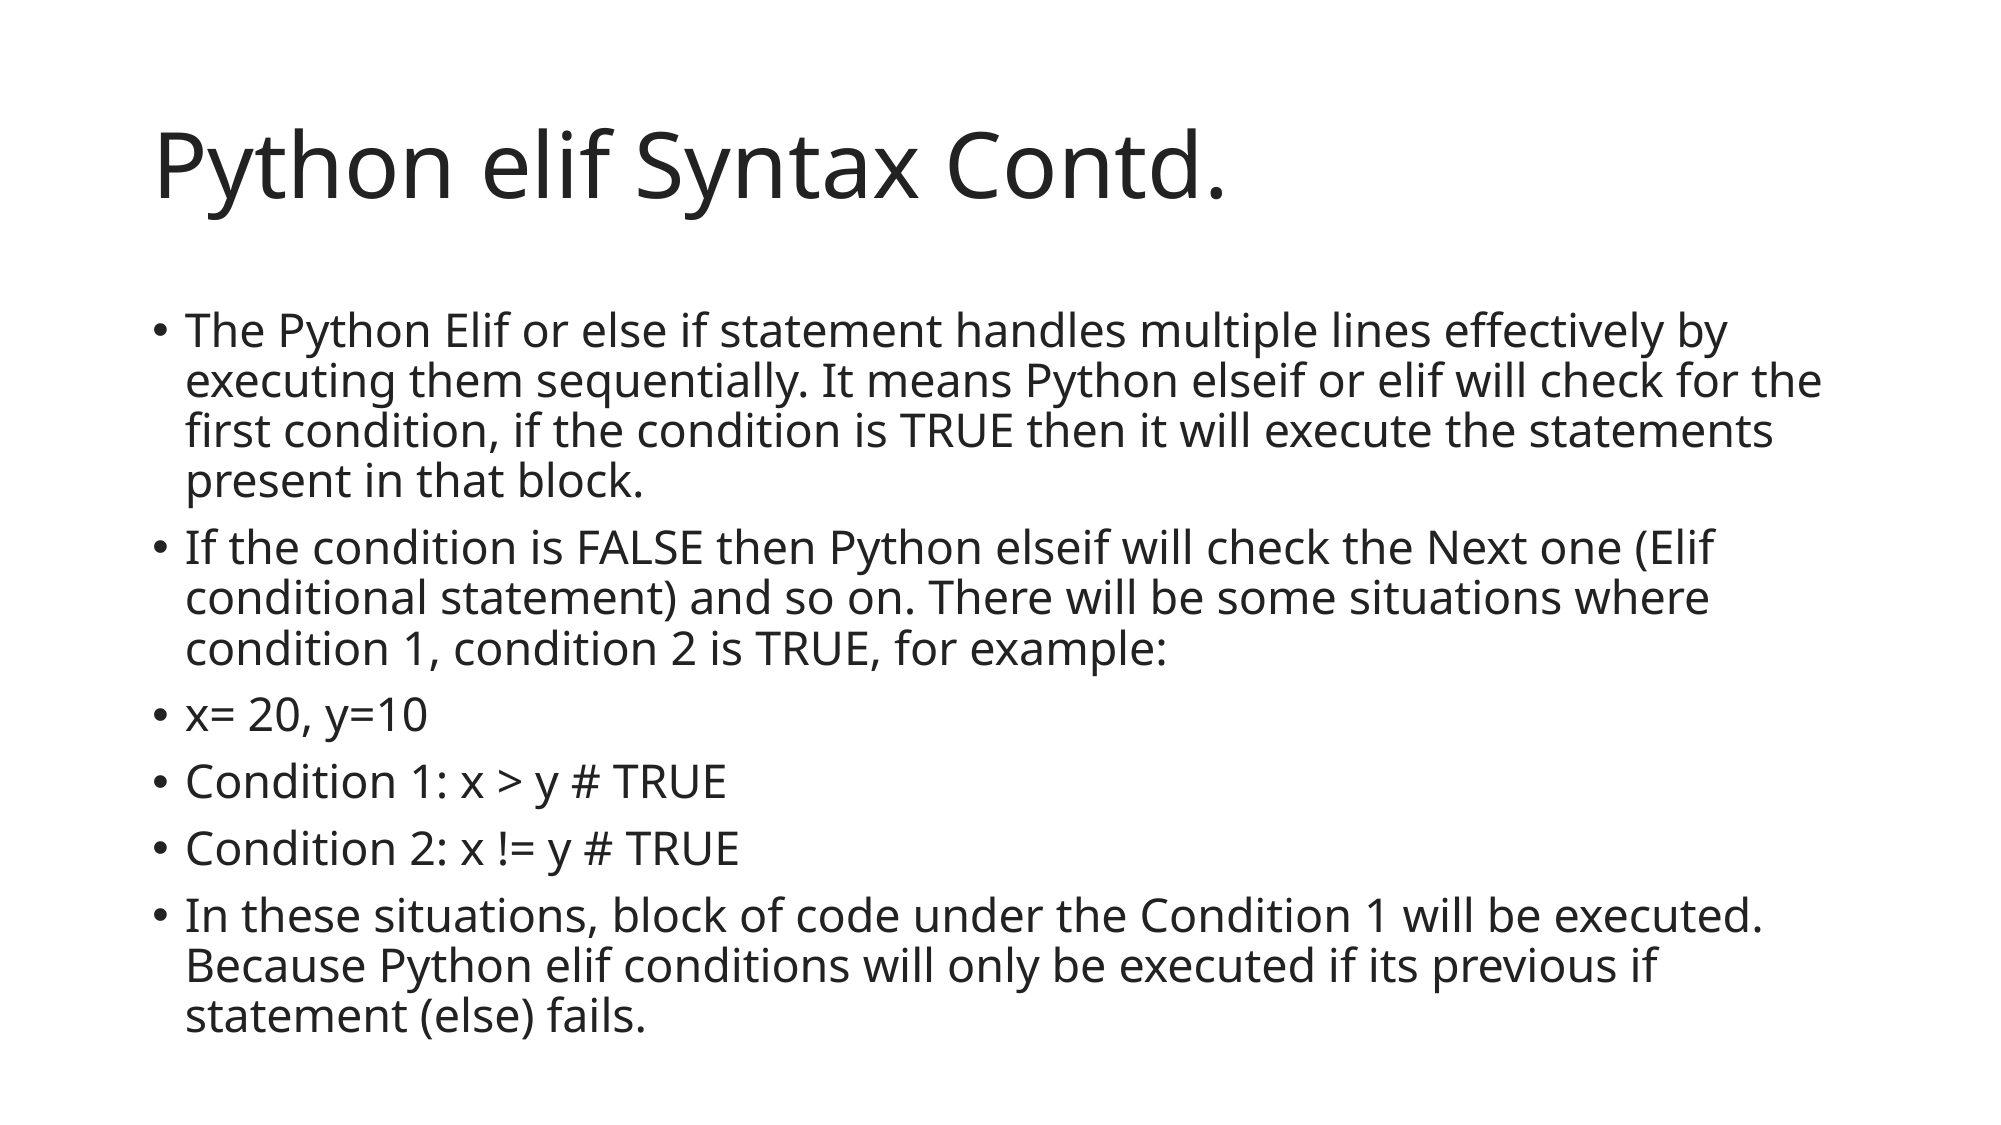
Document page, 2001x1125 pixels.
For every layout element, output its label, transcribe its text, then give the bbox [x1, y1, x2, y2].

title Python elif Syntax Contd. [137, 59, 1863, 278]
list The Python Elif or else if statement handles multiple lines effectively by executing them sequentially. It means Python elseif or elif will check for the first condition, if the condition is TRUE then it will execute the statements present in that block. If the condition is FALSE then Python elseif will check the Next one (Elif conditional statement) and so on. There will be some situations where condition 1, condition 2 is TRUE, for example: x= 20, y=10 Condition 1: x > y # TRUE Condition 2: x != y # TRUE In these situations, block of code under the Condition 1 will be executed. Because Python elif conditions will only be executed if its previous if statement (else) fails. [137, 299, 1863, 1052]
